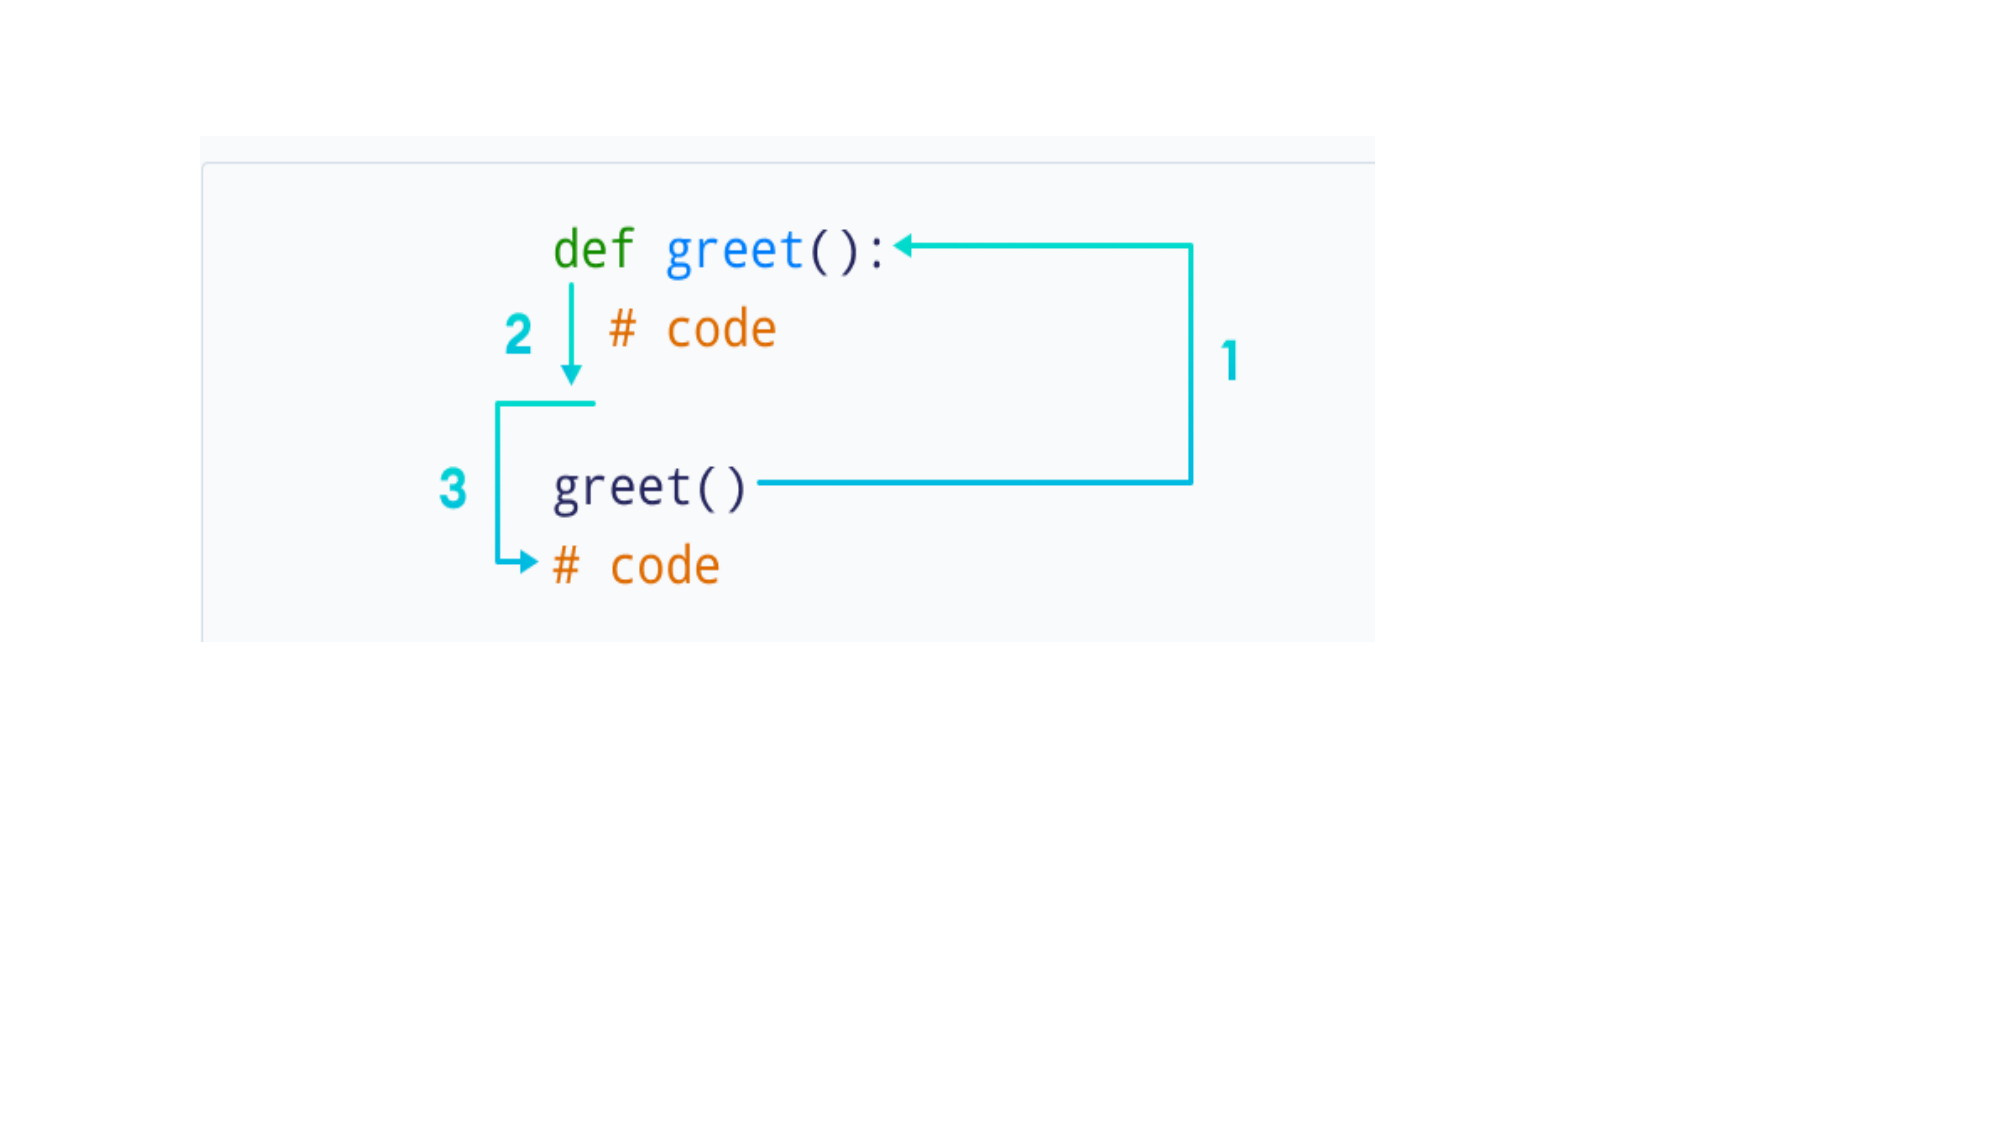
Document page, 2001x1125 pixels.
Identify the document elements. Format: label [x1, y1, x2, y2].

list [200, 136, 1375, 642]
